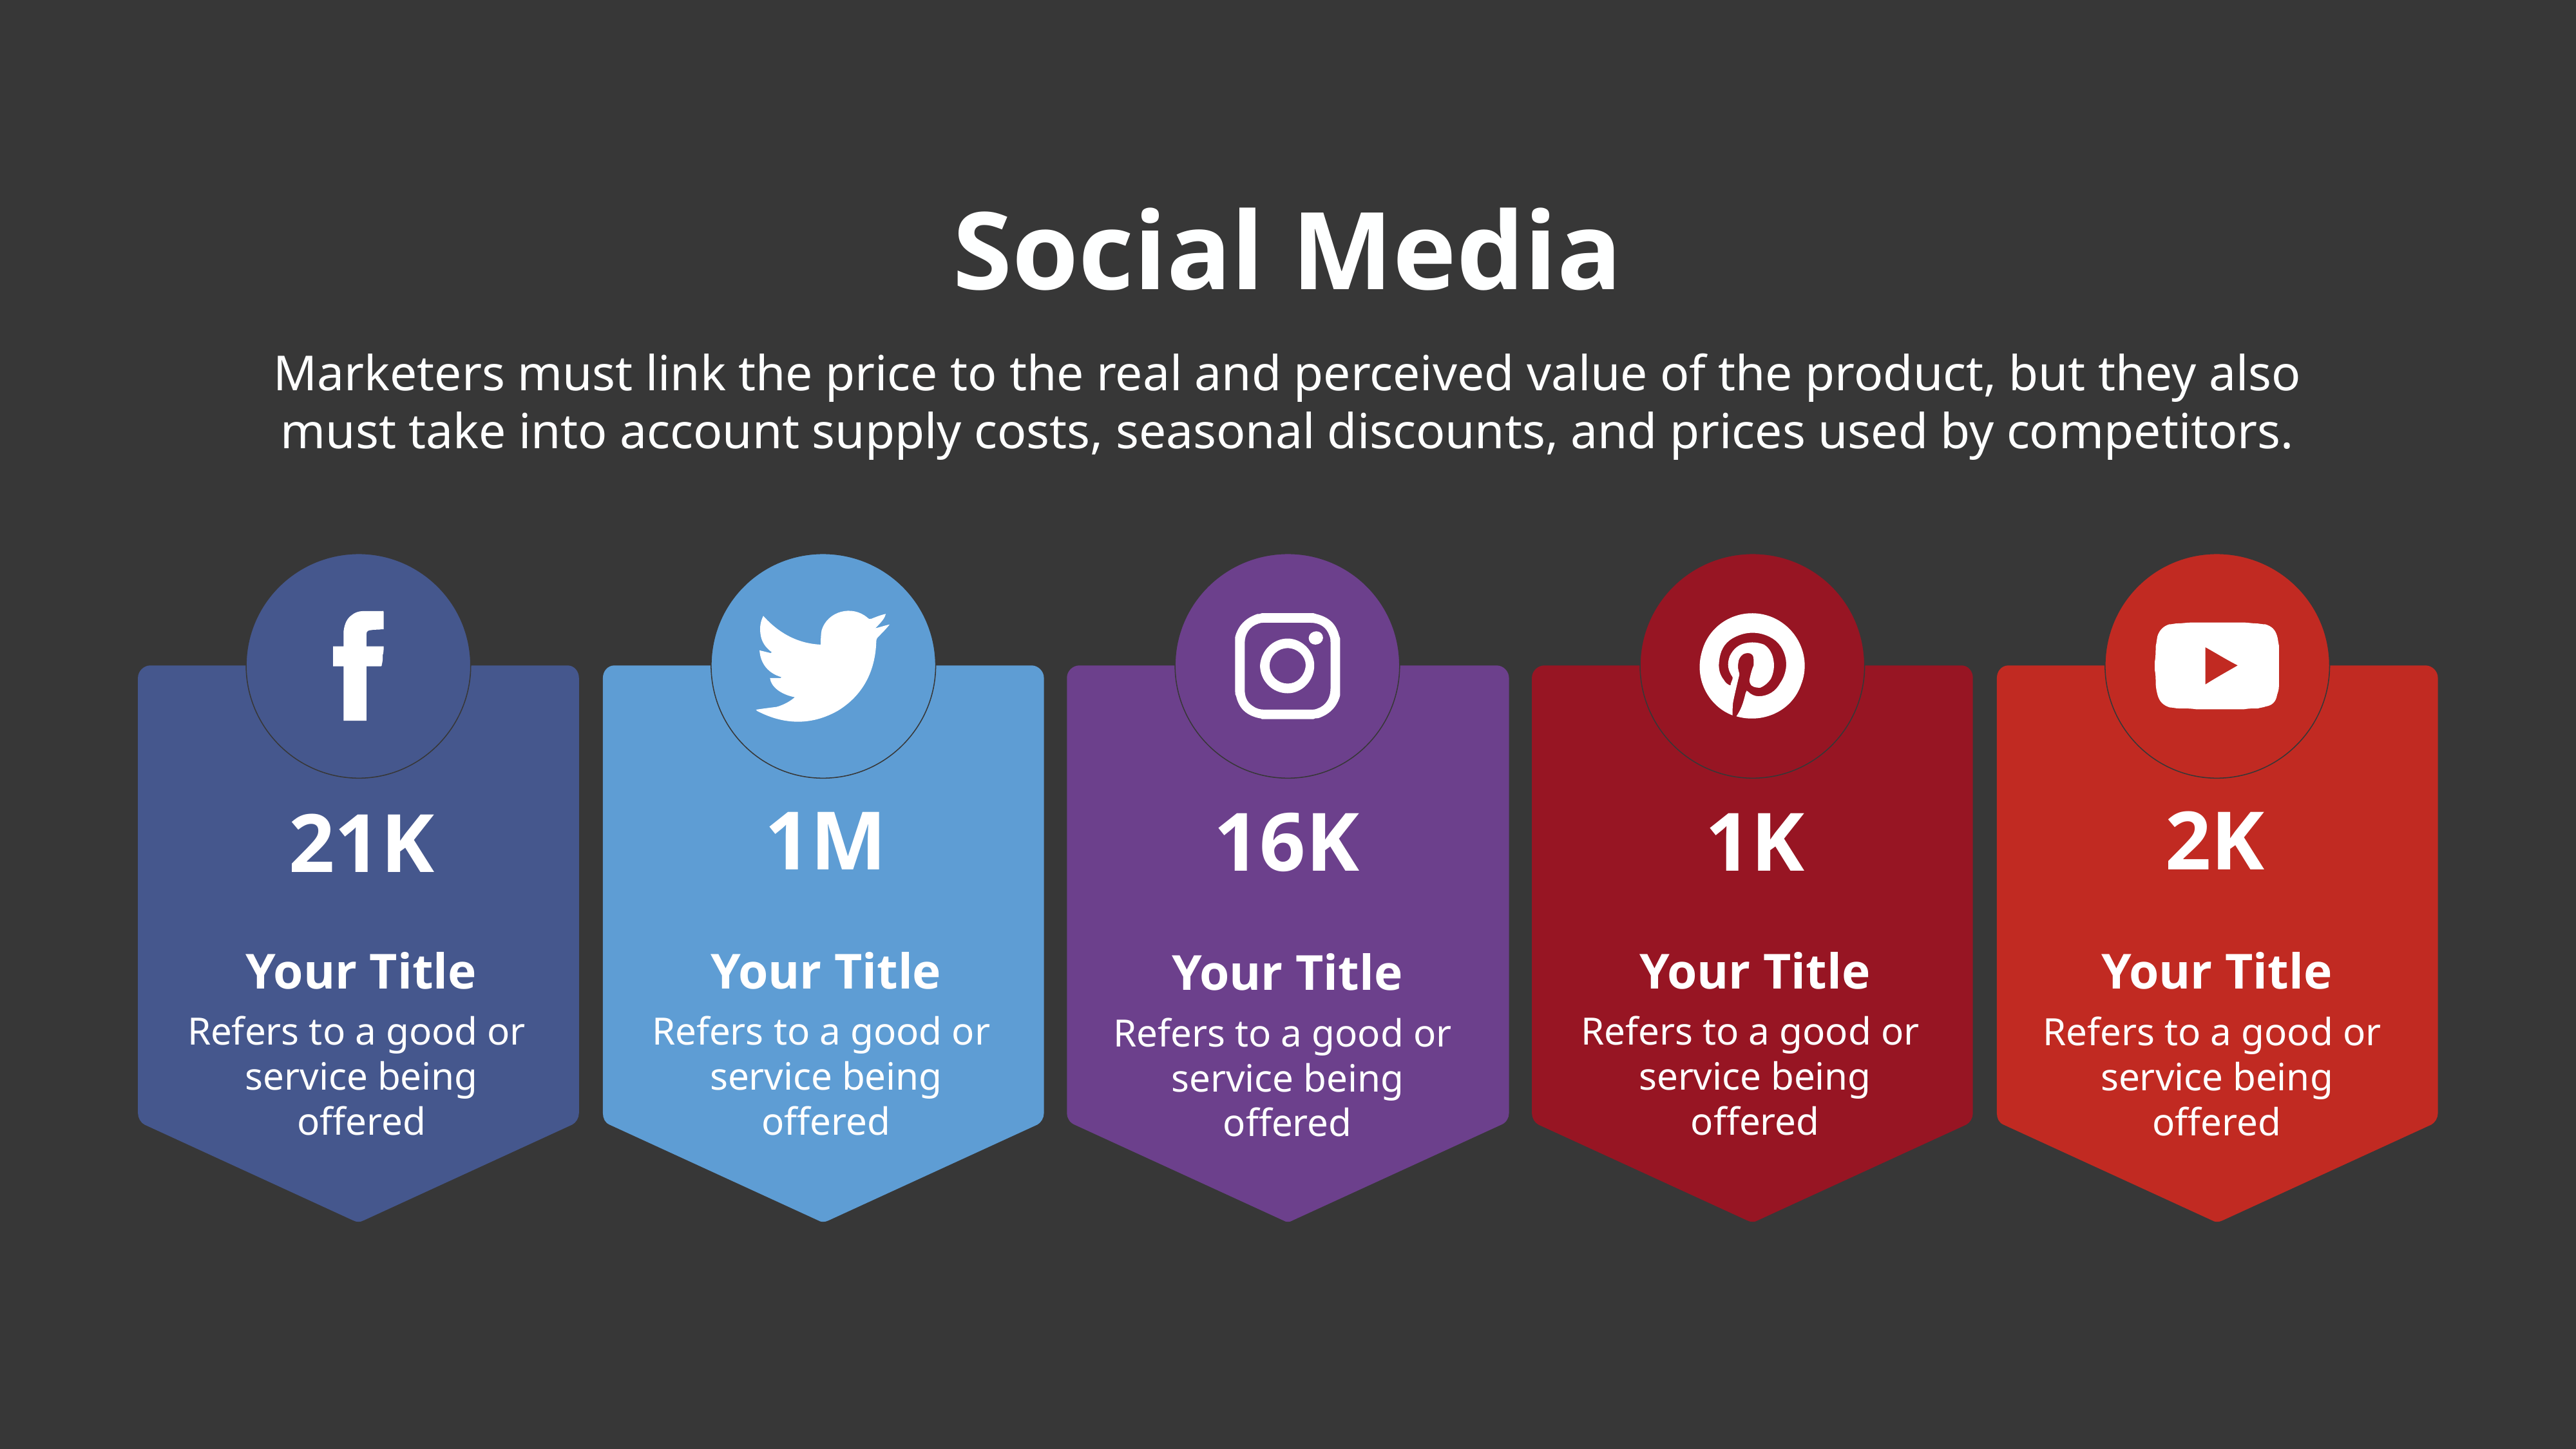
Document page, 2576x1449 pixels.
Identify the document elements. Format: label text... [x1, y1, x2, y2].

text_box 1K [1695, 785, 1815, 892]
text_box [2104, 553, 2330, 779]
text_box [1563, 935, 1947, 1104]
text_box Marketers must link the price to the real and perceived value of the product, but they also must take into account supply costs, seasonal discounts, and prices used by competitors. [259, 337, 2317, 464]
text_box Social Media [944, 177, 1632, 316]
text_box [169, 935, 554, 1104]
text_box 21K [279, 786, 444, 893]
text_box [333, 611, 384, 721]
text_box [1308, 631, 1323, 645]
text_box [756, 611, 890, 722]
text_box [1260, 638, 1315, 694]
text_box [1095, 936, 1480, 1105]
text_box 2K [2155, 784, 2275, 891]
text_box [246, 553, 471, 779]
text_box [634, 935, 1018, 1104]
text_box [138, 665, 579, 1222]
text_box 1M [755, 784, 897, 891]
text_box [1640, 553, 1865, 779]
text_box 16K [1204, 785, 1369, 892]
text_box [1699, 613, 1805, 719]
text_box [602, 665, 1044, 1222]
text_box [1067, 665, 1509, 1222]
text_box [1235, 613, 1340, 719]
text_box [2155, 622, 2279, 710]
text_box [1996, 665, 2438, 1222]
text_box [1532, 665, 1973, 1222]
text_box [2025, 936, 2409, 1104]
text_box [1175, 553, 1400, 779]
text_box [711, 553, 936, 779]
